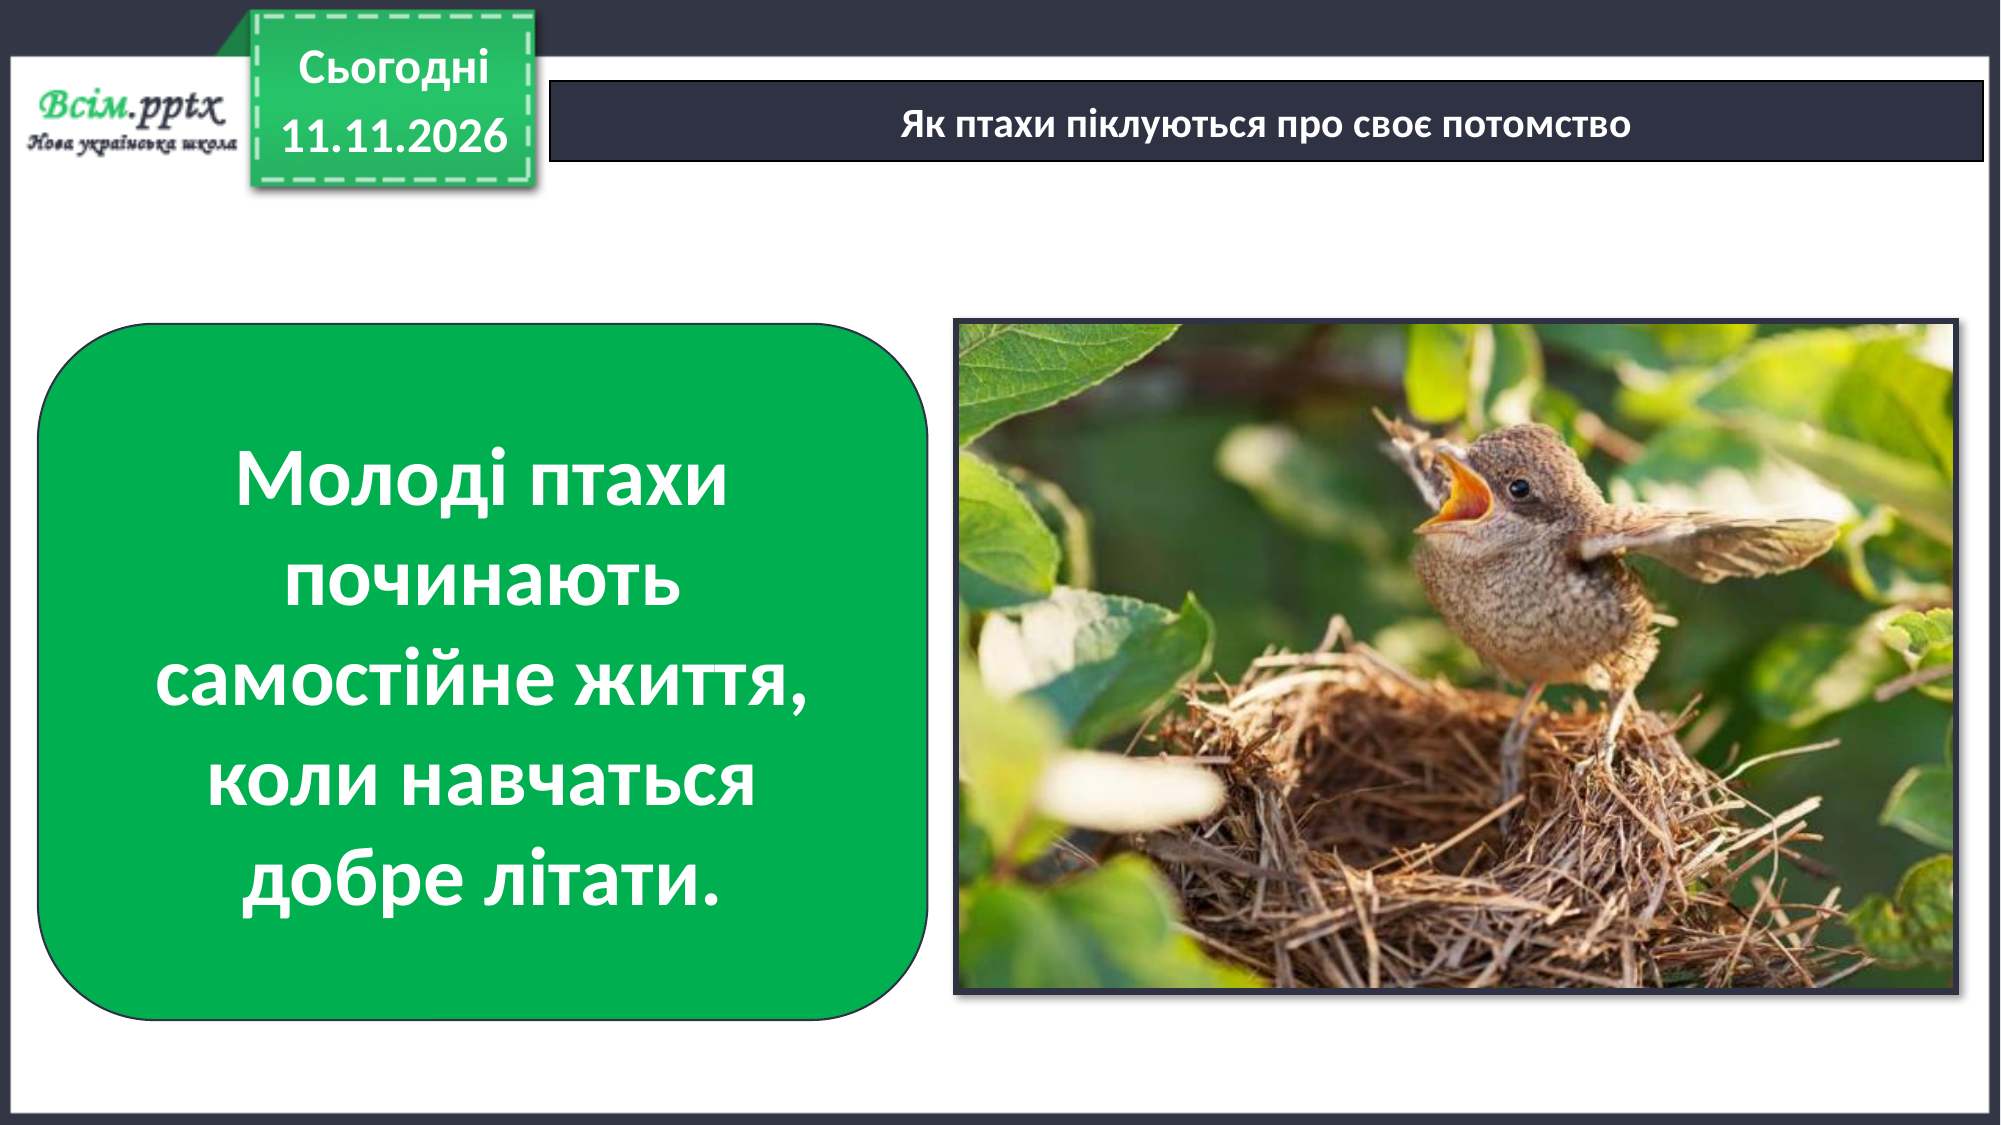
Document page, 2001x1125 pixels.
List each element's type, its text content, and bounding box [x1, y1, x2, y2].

text_box Молоді птахи починають самостійне життя, коли навчаться добре літати. [36, 322, 929, 1022]
text_box Як птахи піклуються про своє потомство [549, 80, 1984, 162]
text_box 15.04.2022 [263, 101, 524, 164]
picture [0, 0, 2001, 1125]
text_box Сьогодні [284, 26, 535, 101]
